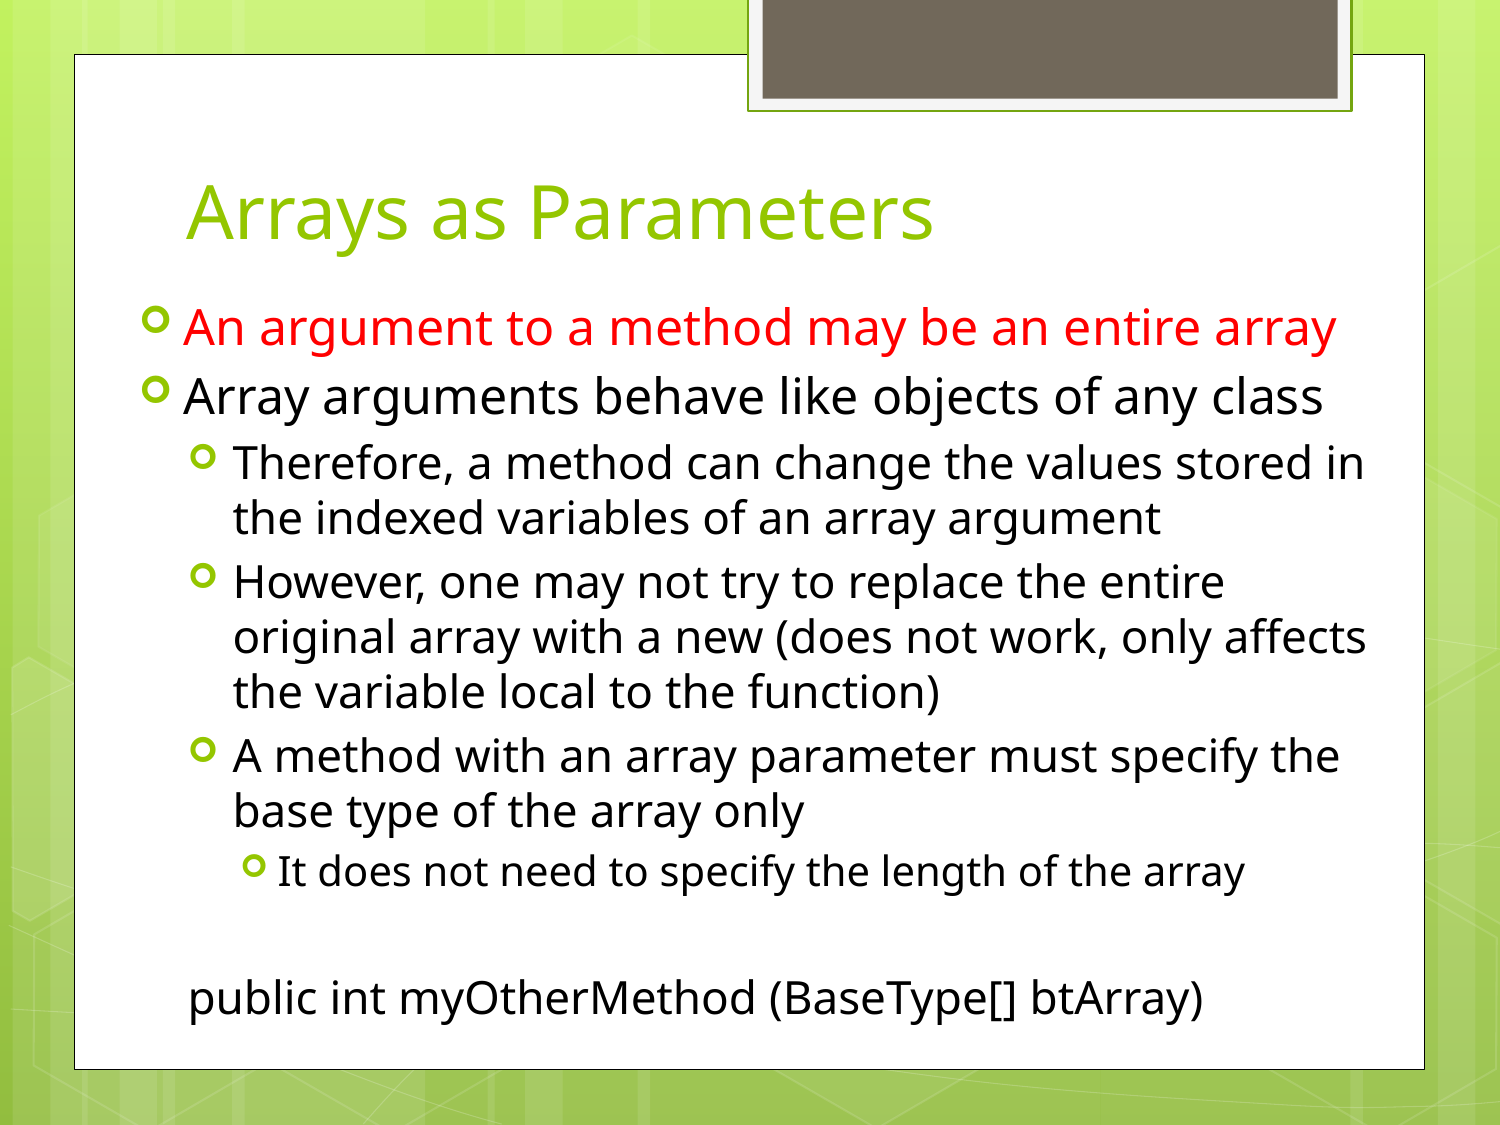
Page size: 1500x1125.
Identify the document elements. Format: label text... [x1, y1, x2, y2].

list An argument to a method may be an entire array Array arguments behave like objects of any class Therefore, a method can change the values stored in the indexed variables of an array argument However, one may not try to replace the entire original array with a new (does not work, only affects the variable local to the function) A method with an array parameter must specify the base type of the array only It does not need to specify the length of the array public int myOtherMethod (BaseType[] btArray) [112, 287, 1388, 1063]
title Arrays as Parameters [171, 75, 1324, 263]
